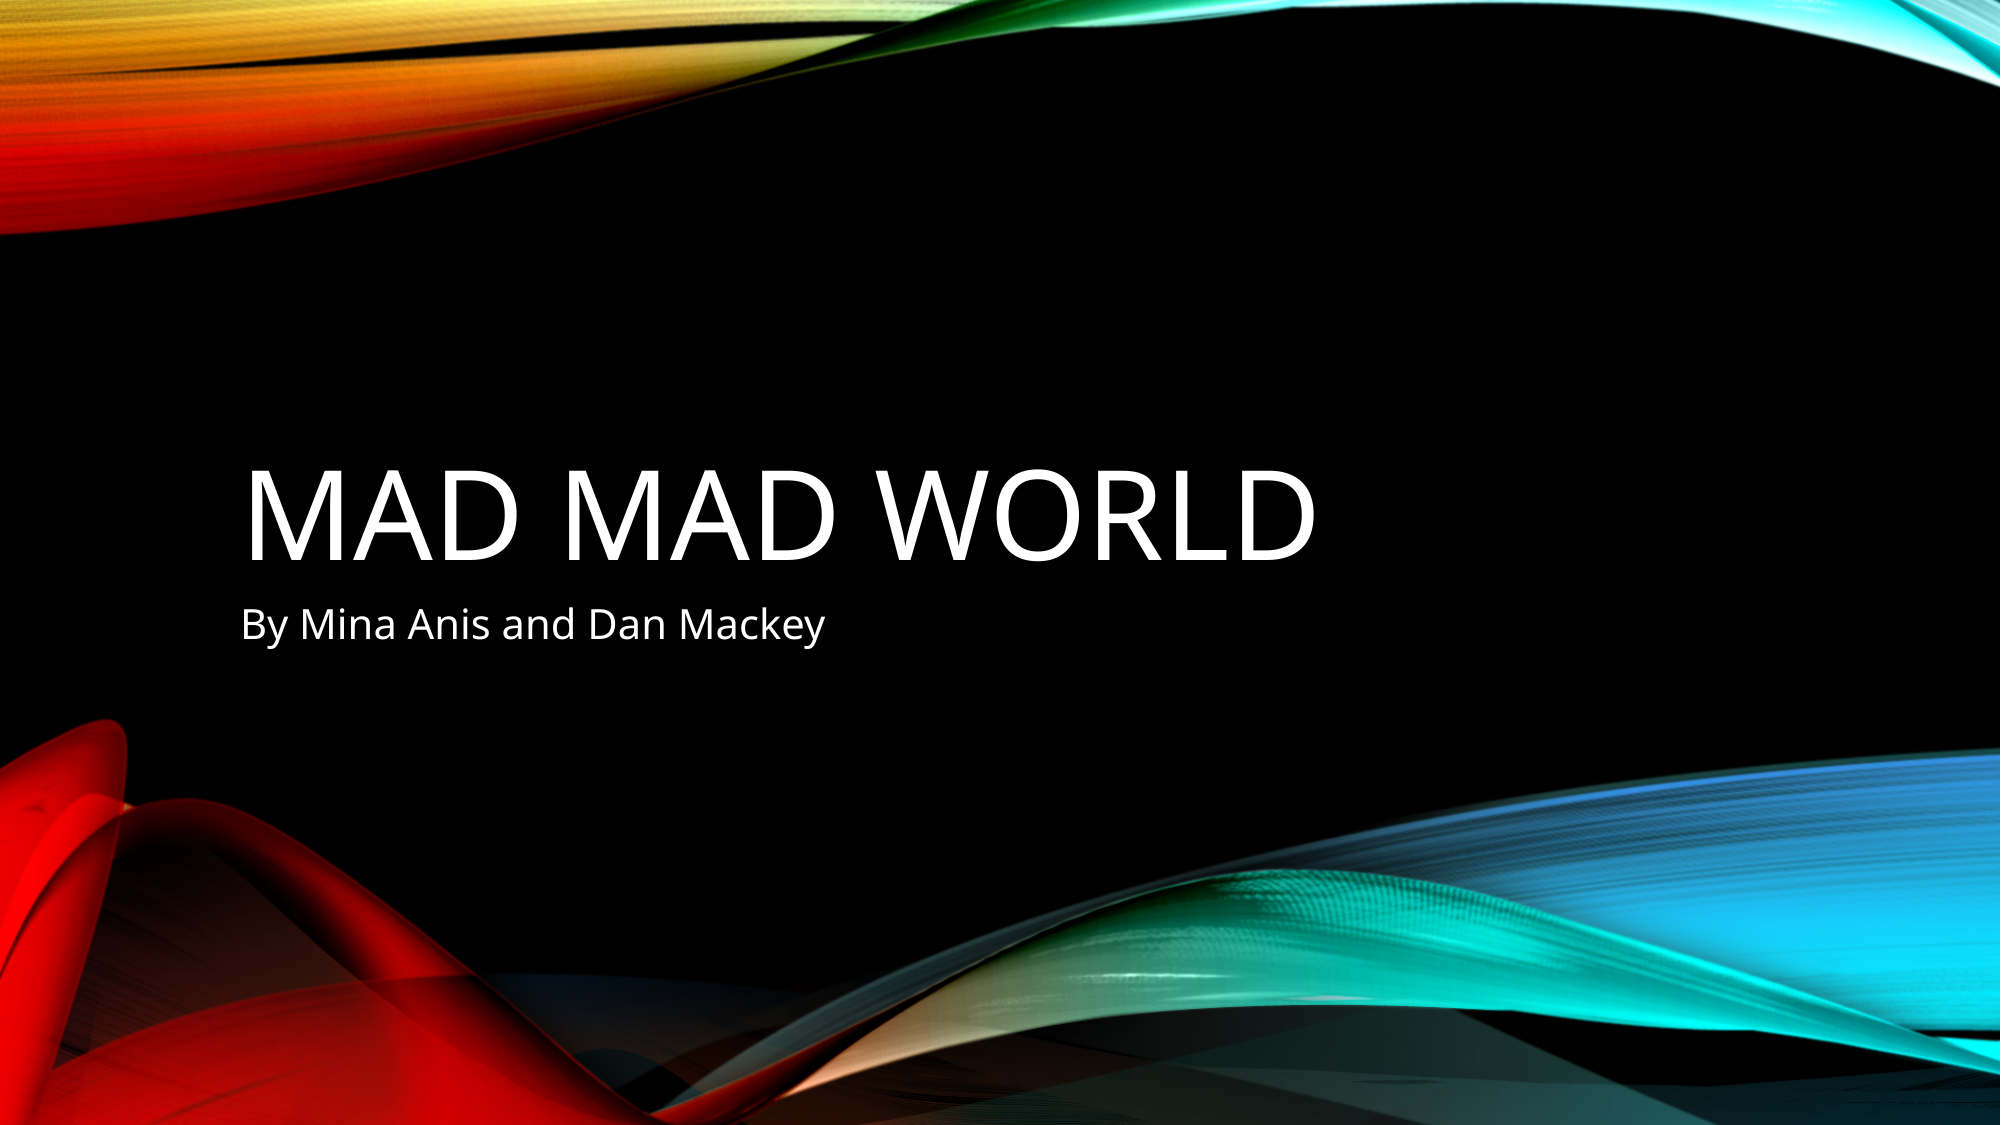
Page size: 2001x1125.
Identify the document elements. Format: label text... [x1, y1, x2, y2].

picture [0, 0, 2000, 237]
title Mad Mad world [225, 295, 1775, 595]
subtitle By Mina Anis and Dan Mackey [225, 595, 1775, 709]
picture [0, 717, 2000, 1125]
